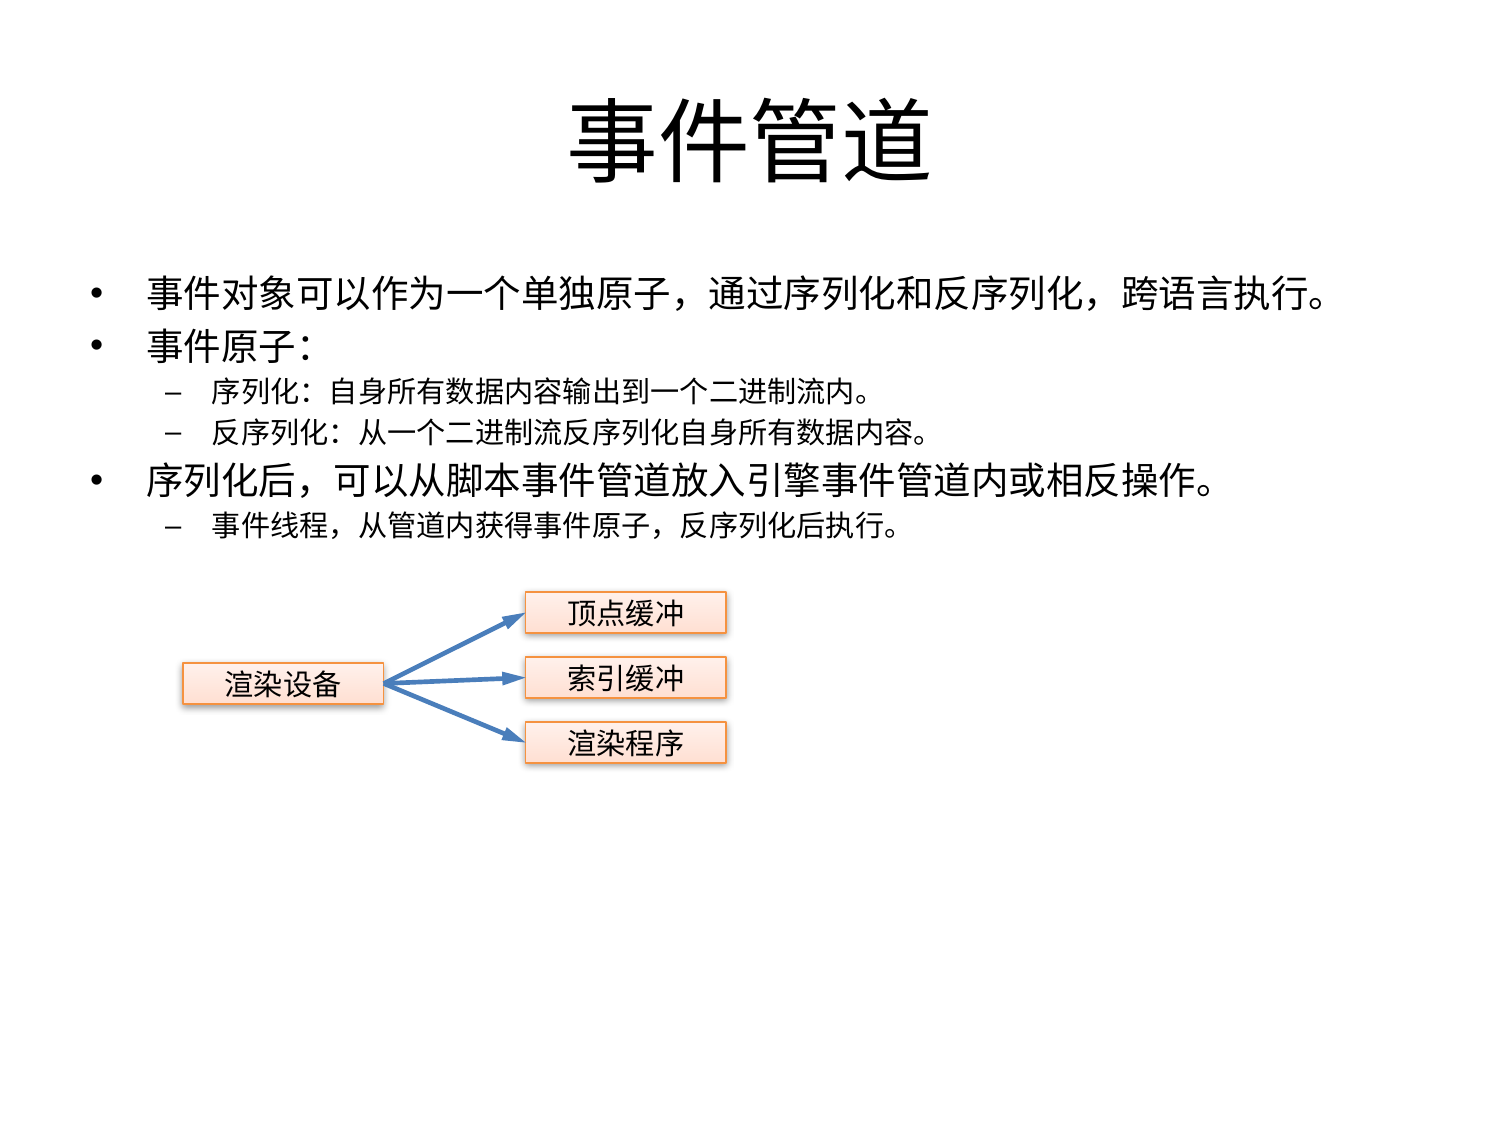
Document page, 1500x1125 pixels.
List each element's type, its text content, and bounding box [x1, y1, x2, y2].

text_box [383, 683, 526, 743]
title 事件管道 [75, 45, 1425, 233]
text_box 渲染程序 [525, 721, 727, 764]
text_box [383, 677, 526, 682]
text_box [383, 612, 526, 676]
text_box 顶点缓冲 [525, 591, 727, 634]
list 事件对象可以作为一个单独原子，通过序列化和反序列化，跨语言执行。 事件原子： 序列化：自身所有数据内容输出到一个二进制流内。 反序列化：从一个二进制流反序列化自身所有数据内容。 序列化后，可以从脚本事件管道放入引擎事件管道内或相反操作。 事件线程，从管道内获得事件原子，反序列化后执行。 [75, 262, 1425, 1005]
text_box 索引缓冲 [530, 656, 727, 699]
text_box 渲染设备 [182, 662, 378, 705]
